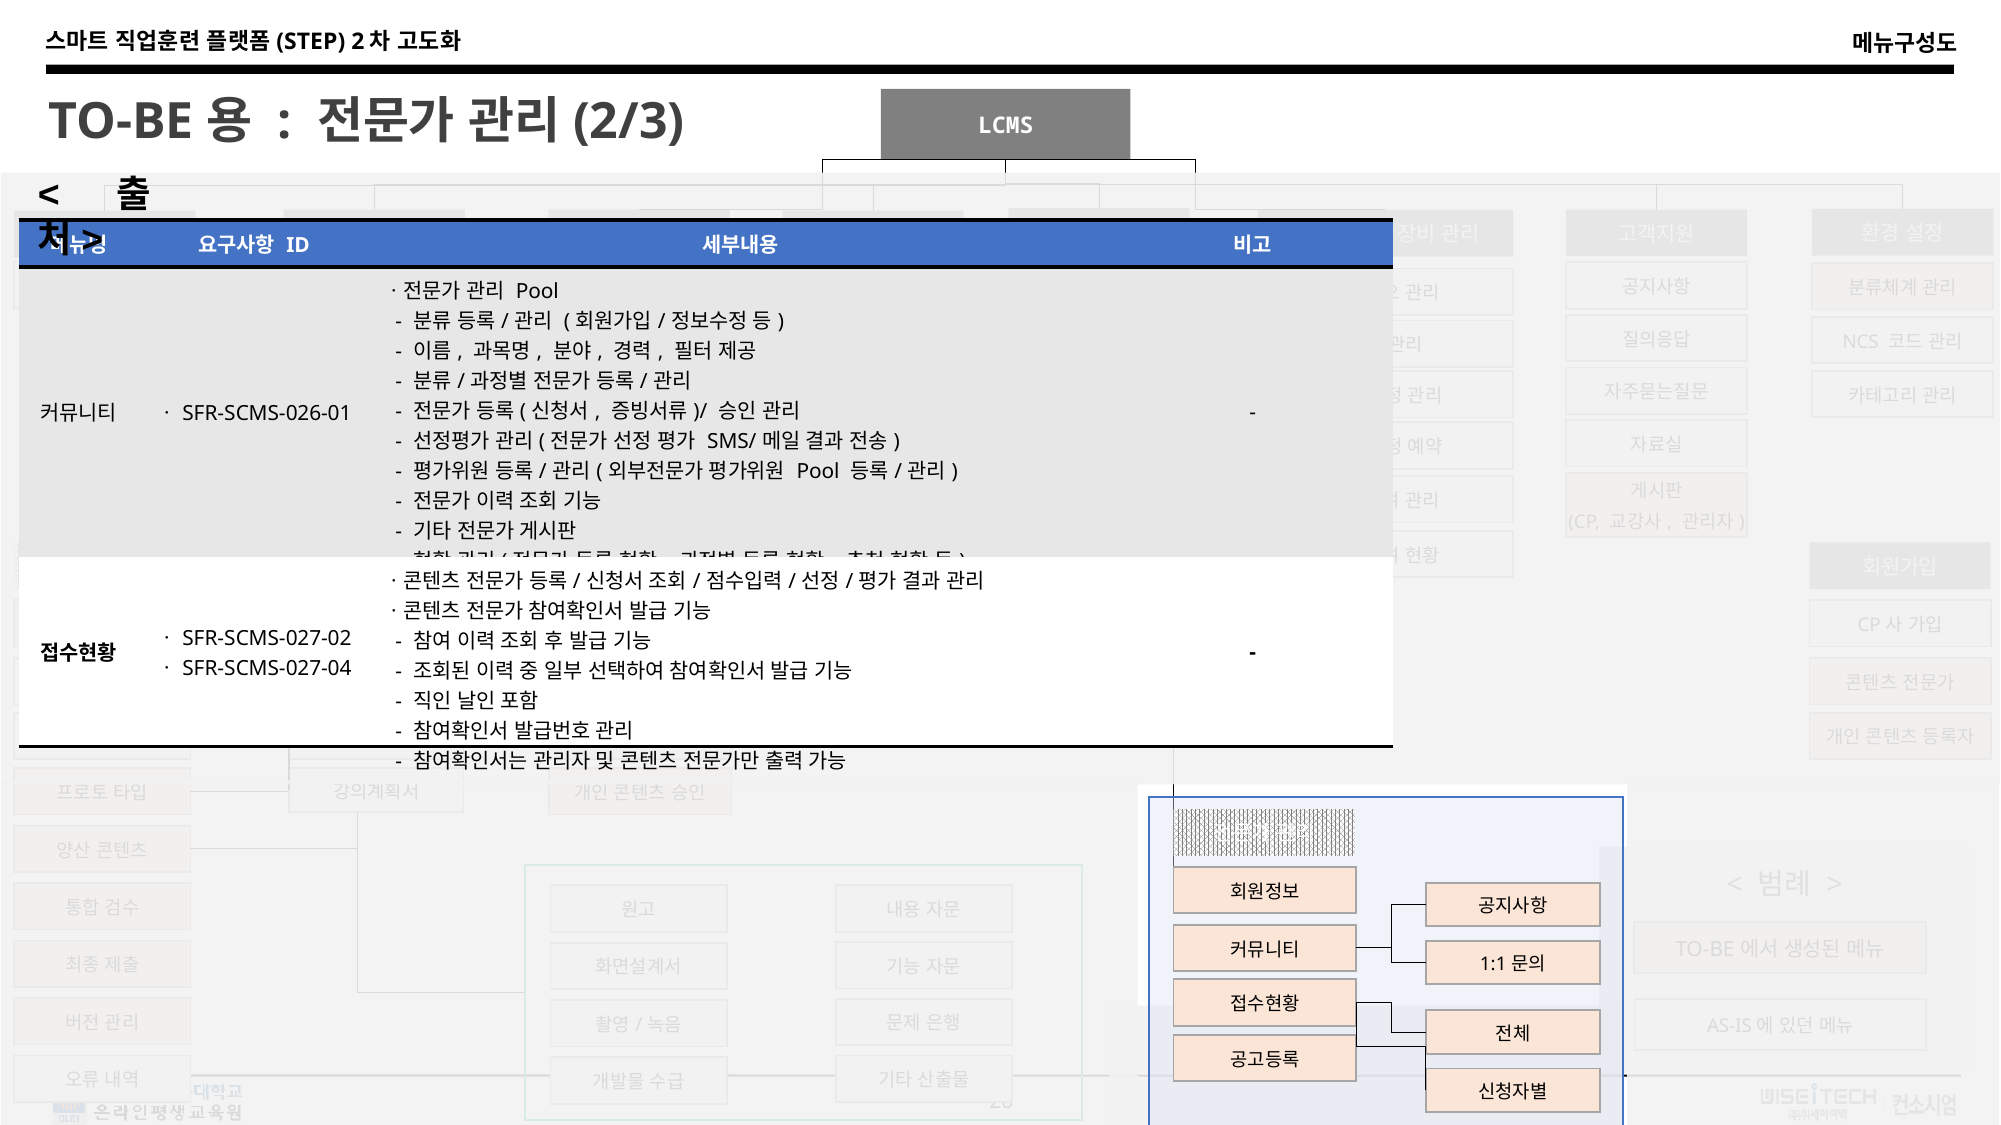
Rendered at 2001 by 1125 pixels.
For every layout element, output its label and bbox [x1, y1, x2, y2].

table_header [581, 222, 665, 265]
table_header [1174, 1036, 1355, 1080]
table_header [1427, 942, 1599, 983]
table_header [1357, 222, 1393, 265]
table_header [715, 222, 797, 265]
table_header [19, 222, 529, 265]
table_header [1174, 868, 1355, 912]
table_header [1221, 222, 1306, 265]
table_header [1427, 1069, 1599, 1111]
table_header [1427, 884, 1599, 925]
table_header [1427, 1011, 1599, 1053]
table_cell [19, 269, 1393, 745]
table_header [848, 222, 1170, 265]
text_box [0, 0, 2000, 1125]
table_header [1174, 980, 1355, 1025]
table_header [1174, 926, 1355, 970]
